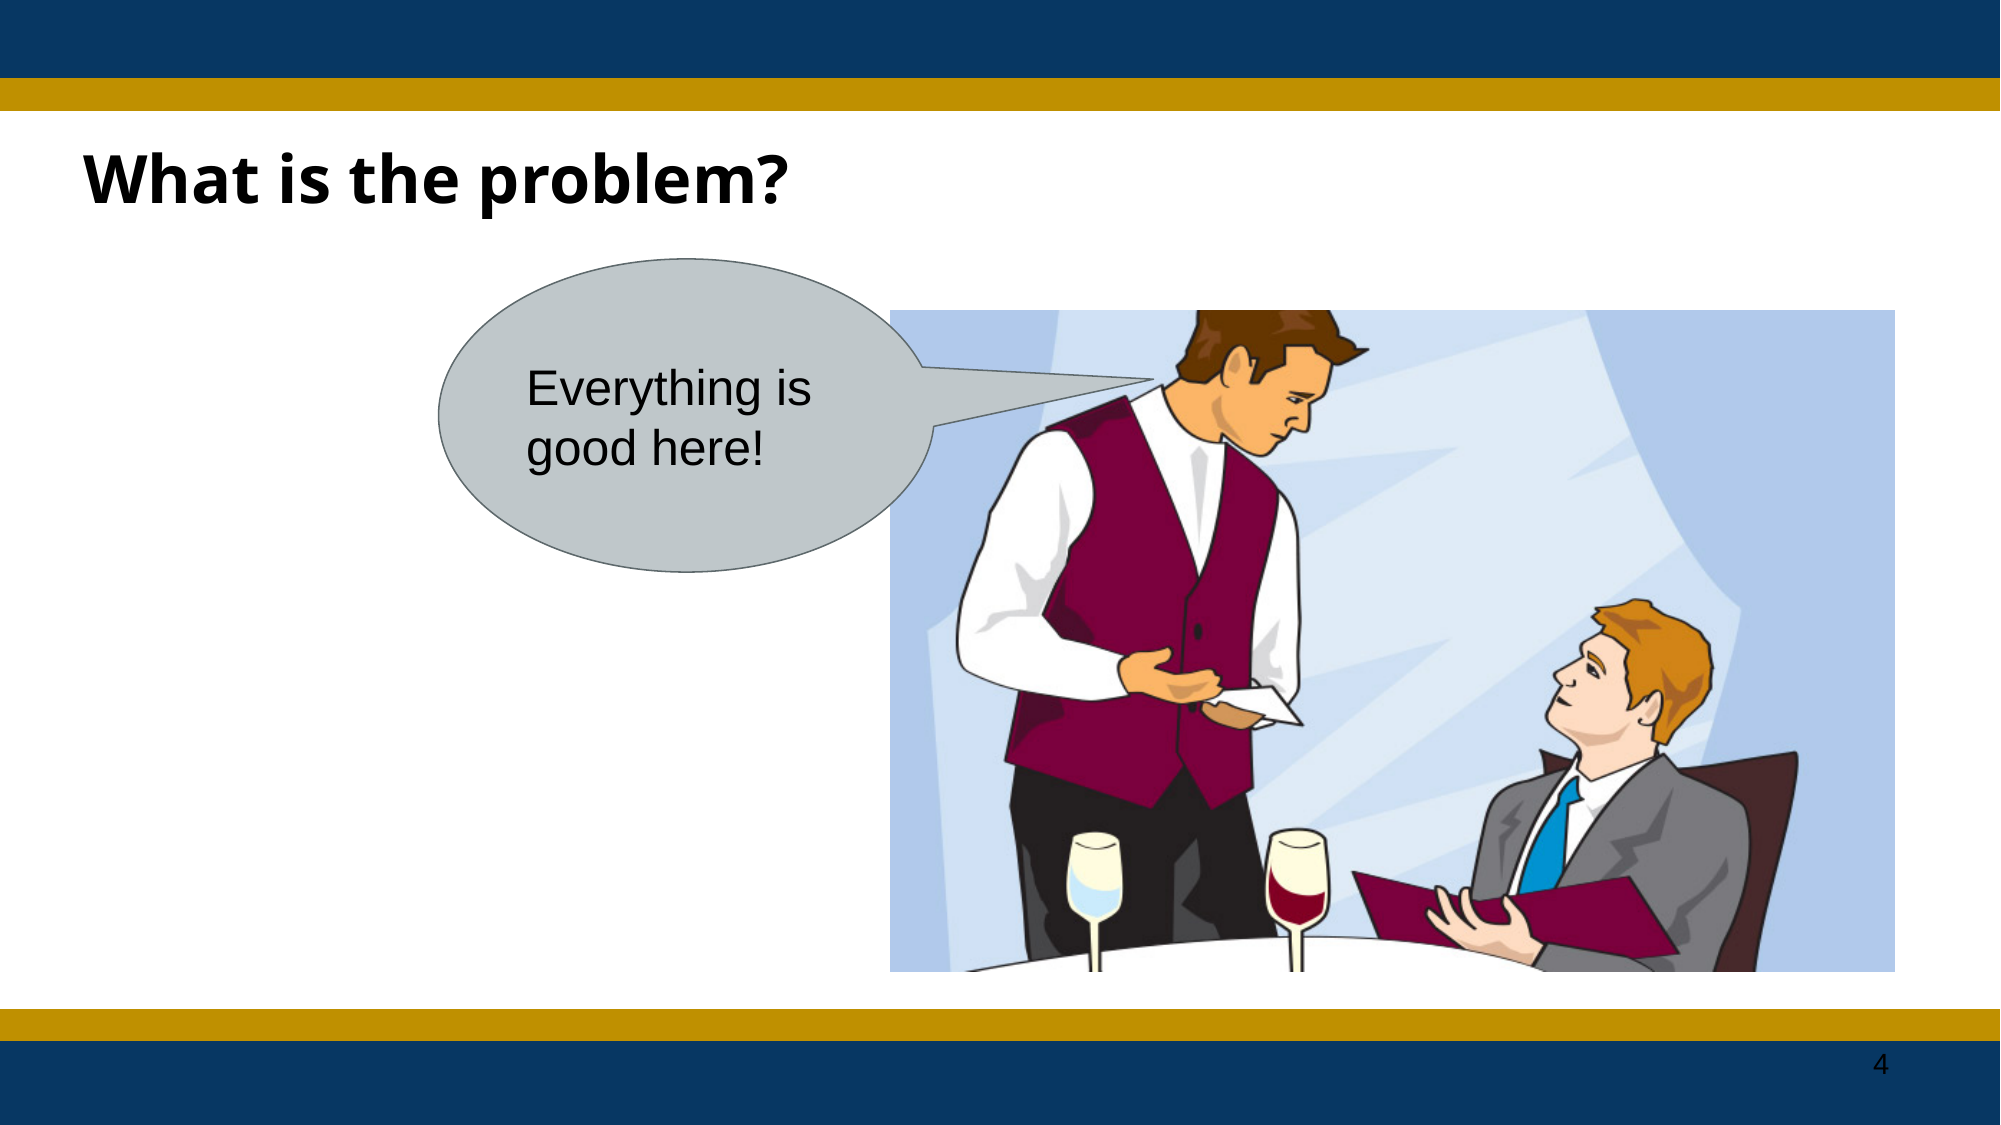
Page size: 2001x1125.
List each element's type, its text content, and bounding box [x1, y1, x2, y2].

title What is the problem? [68, 122, 1932, 248]
text_box [0, 1010, 2000, 1041]
slide_number ‹#› [1853, 1019, 1974, 1106]
text_box [0, 79, 2000, 111]
text_box [0, 1041, 2000, 1125]
text_box Everything is good here! [438, 258, 885, 573]
text_box [0, 0, 2000, 79]
picture [890, 310, 1895, 972]
